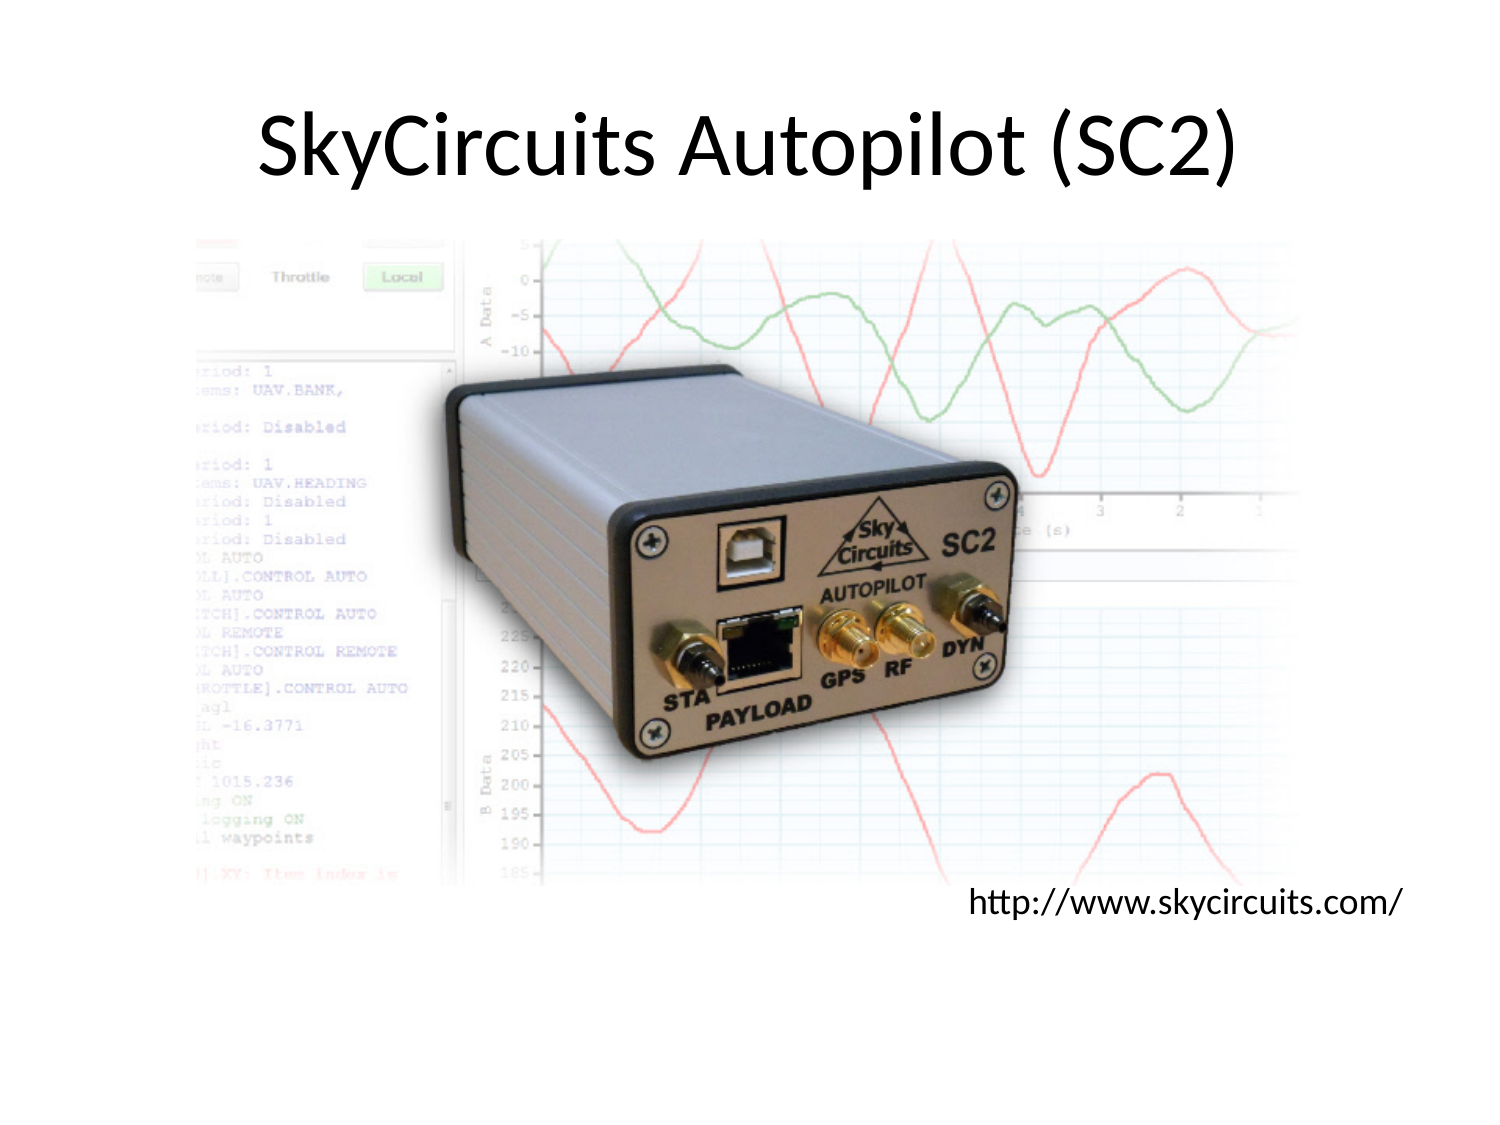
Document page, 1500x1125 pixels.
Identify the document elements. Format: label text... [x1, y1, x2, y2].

picture [195, 239, 1305, 886]
text_box http://www.skycircuits.com/ [953, 869, 1419, 930]
title SkyCircuits Autopilot (SC2) [75, 45, 1425, 233]
